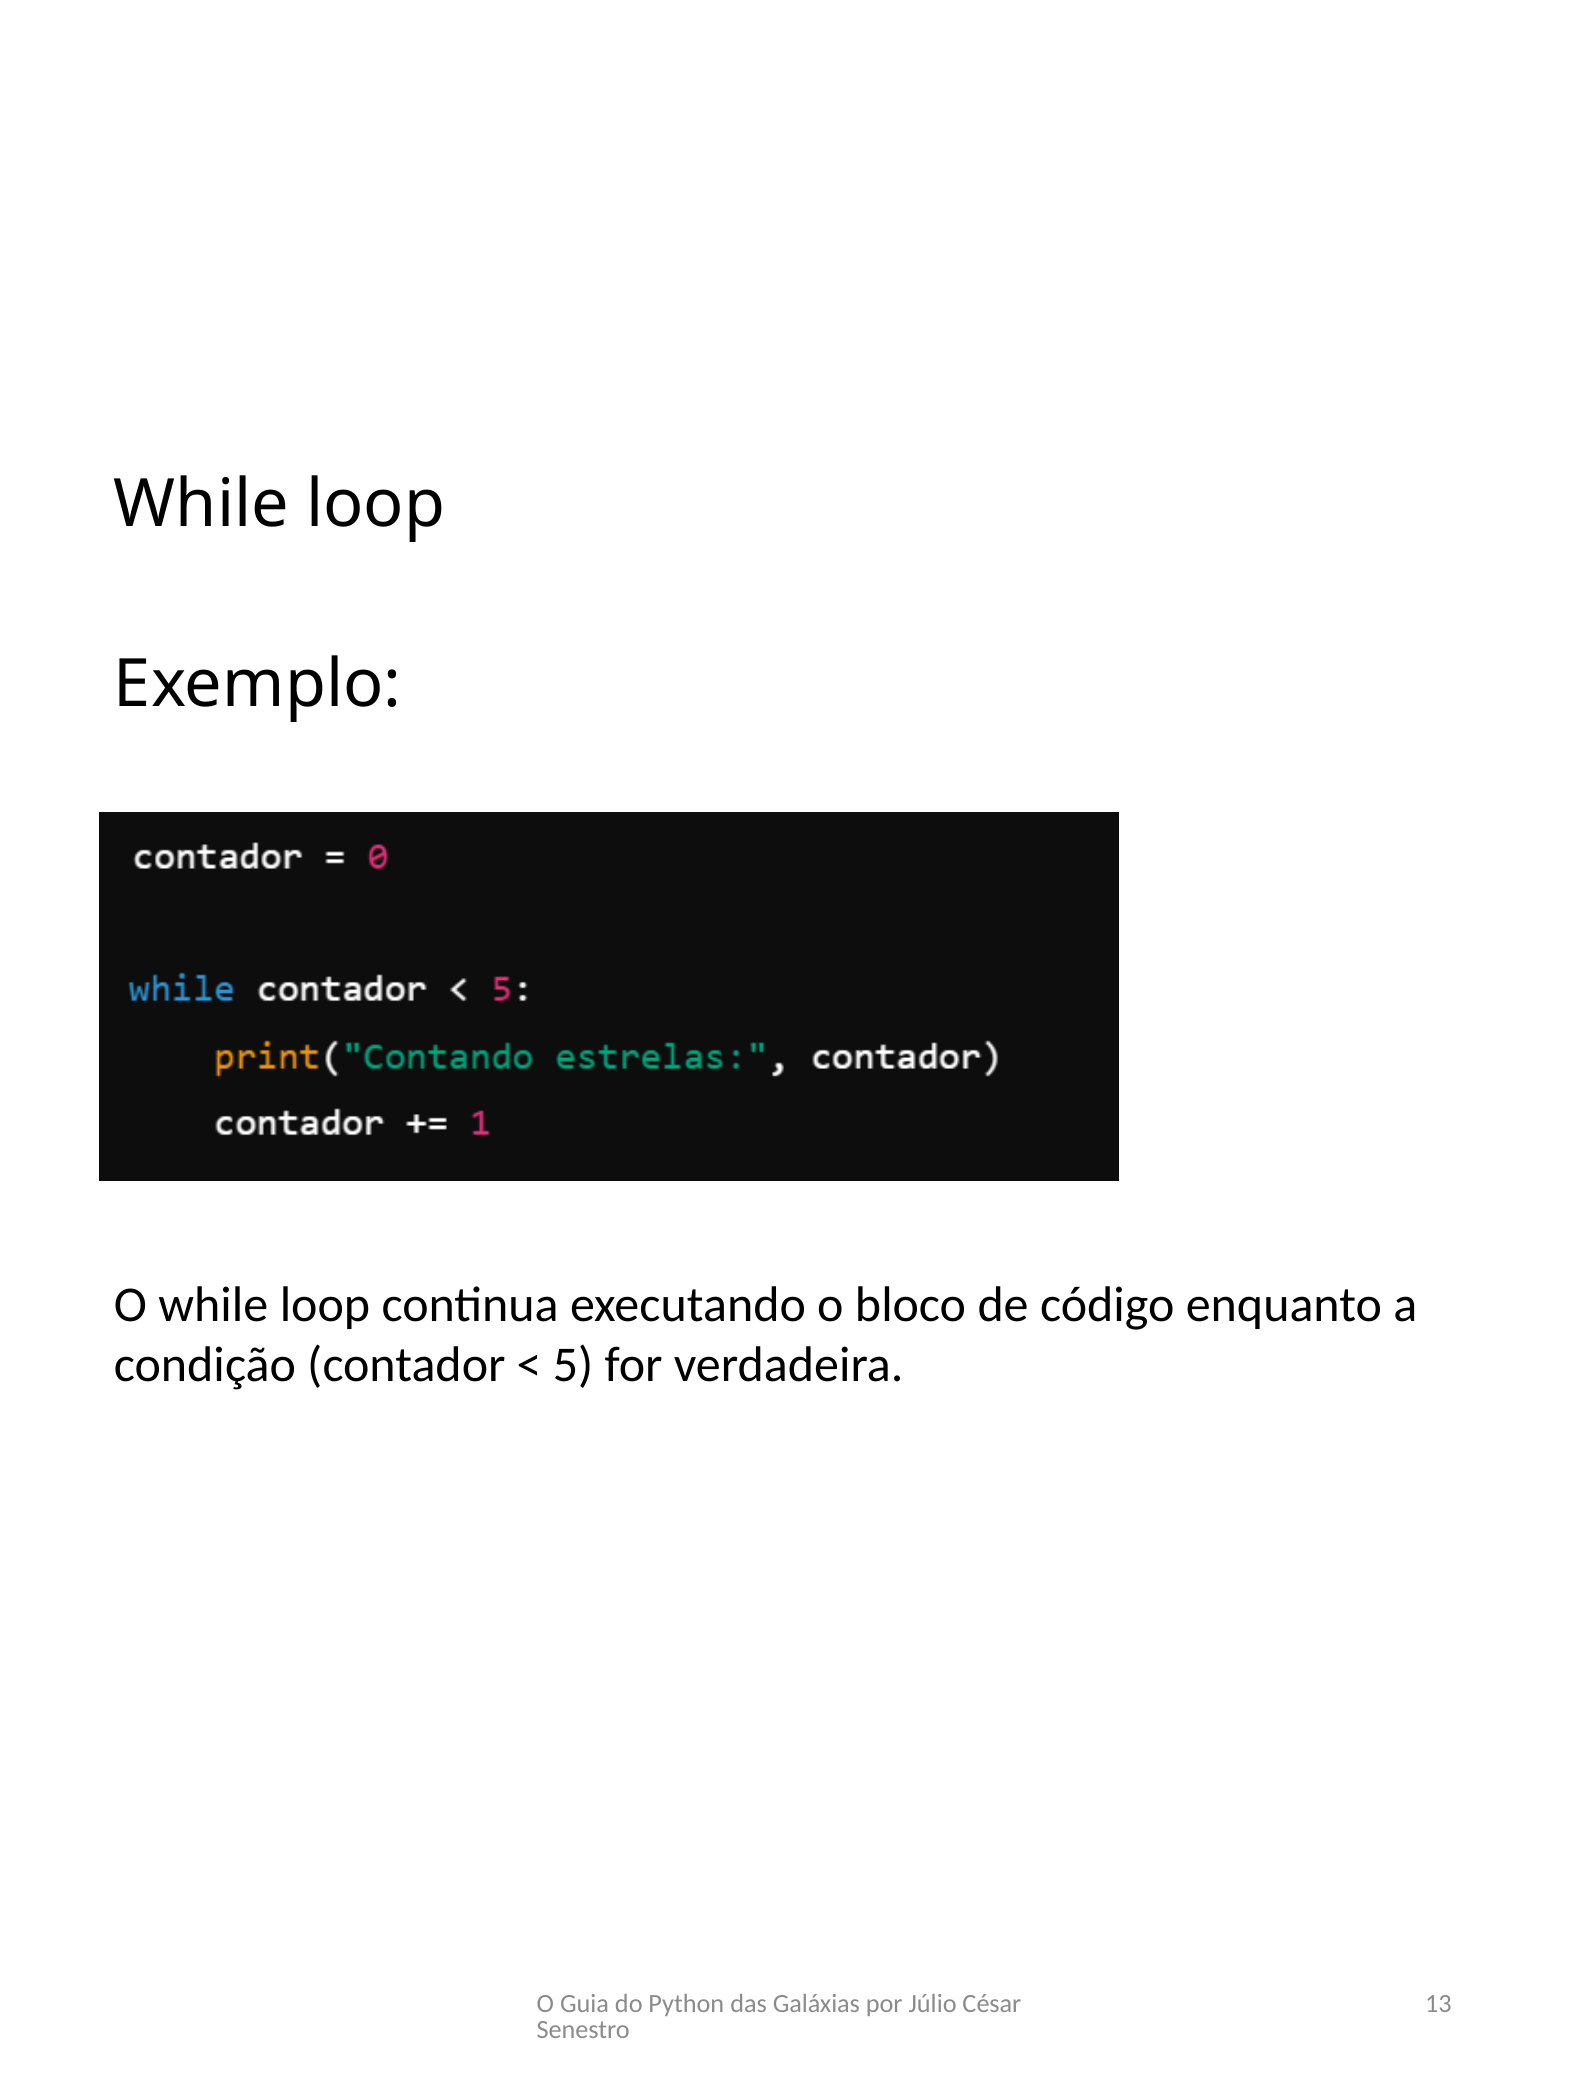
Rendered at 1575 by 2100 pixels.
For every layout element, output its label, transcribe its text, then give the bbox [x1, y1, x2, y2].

picture [99, 812, 1119, 1181]
text_box Exemplo: [99, 632, 1476, 728]
slide_number 13 [1112, 1946, 1467, 2059]
text_box O while loop continua executando o bloco de código enquanto a condição (contador < 5) for verdadeira. [99, 1264, 1433, 1400]
footer O Guia do Python das Galáxias por Júlio César Senestro [521, 1946, 1054, 2059]
text_box While loop [99, 452, 1476, 547]
